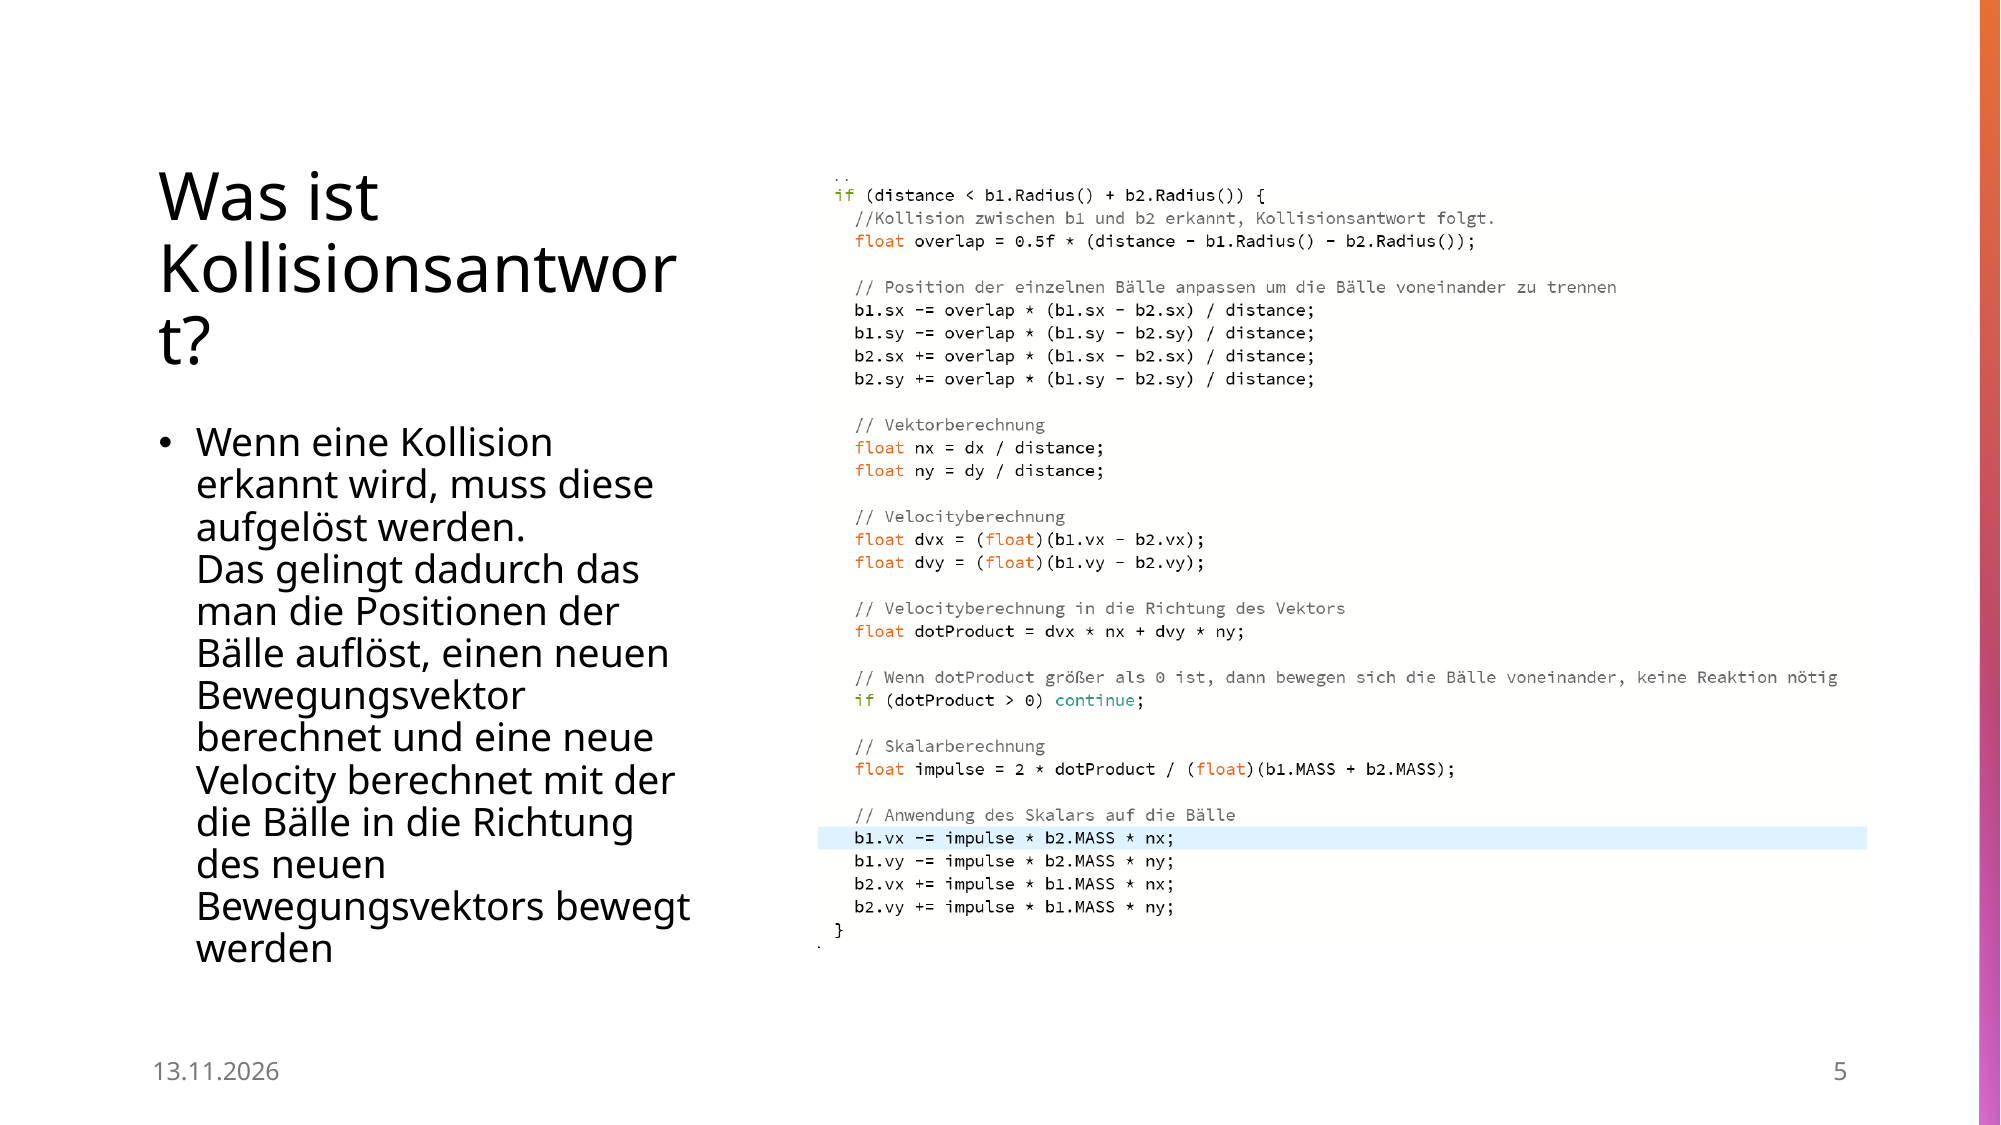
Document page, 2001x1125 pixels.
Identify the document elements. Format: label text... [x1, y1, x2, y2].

title Was ist Kollisionsantwort? [143, 121, 711, 387]
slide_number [137, 1042, 588, 1103]
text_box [1979, 0, 2000, 1125]
slide_number 5 [1412, 1042, 1863, 1103]
list Wenn eine Kollision erkannt wird, muss diese aufgelöst werden. Das gelingt dadurch das man die Positionen der Bälle auflöst, einen neuen Bewegungsvektor berechnet und eine neue Velocity berechnet mit der die Bälle in die Richtung des neuen Bewegungsvektors bewegt werden [143, 415, 711, 982]
picture [817, 178, 1867, 948]
